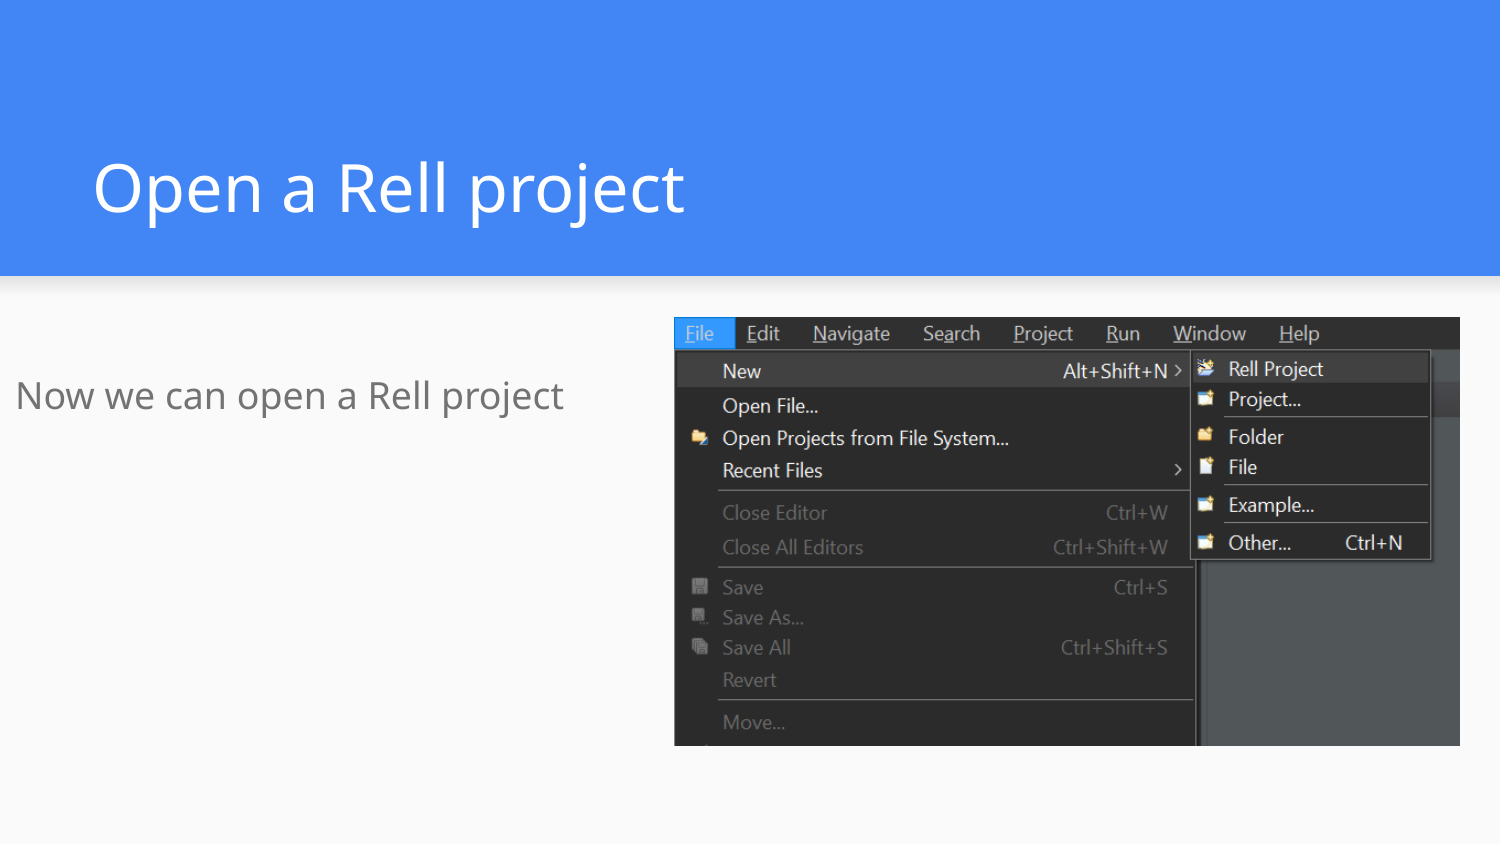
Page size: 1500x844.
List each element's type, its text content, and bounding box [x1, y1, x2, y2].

list Now we can open a Rell project [0, 347, 669, 664]
title Open a Rell project [77, 121, 1427, 248]
picture [674, 316, 1460, 746]
